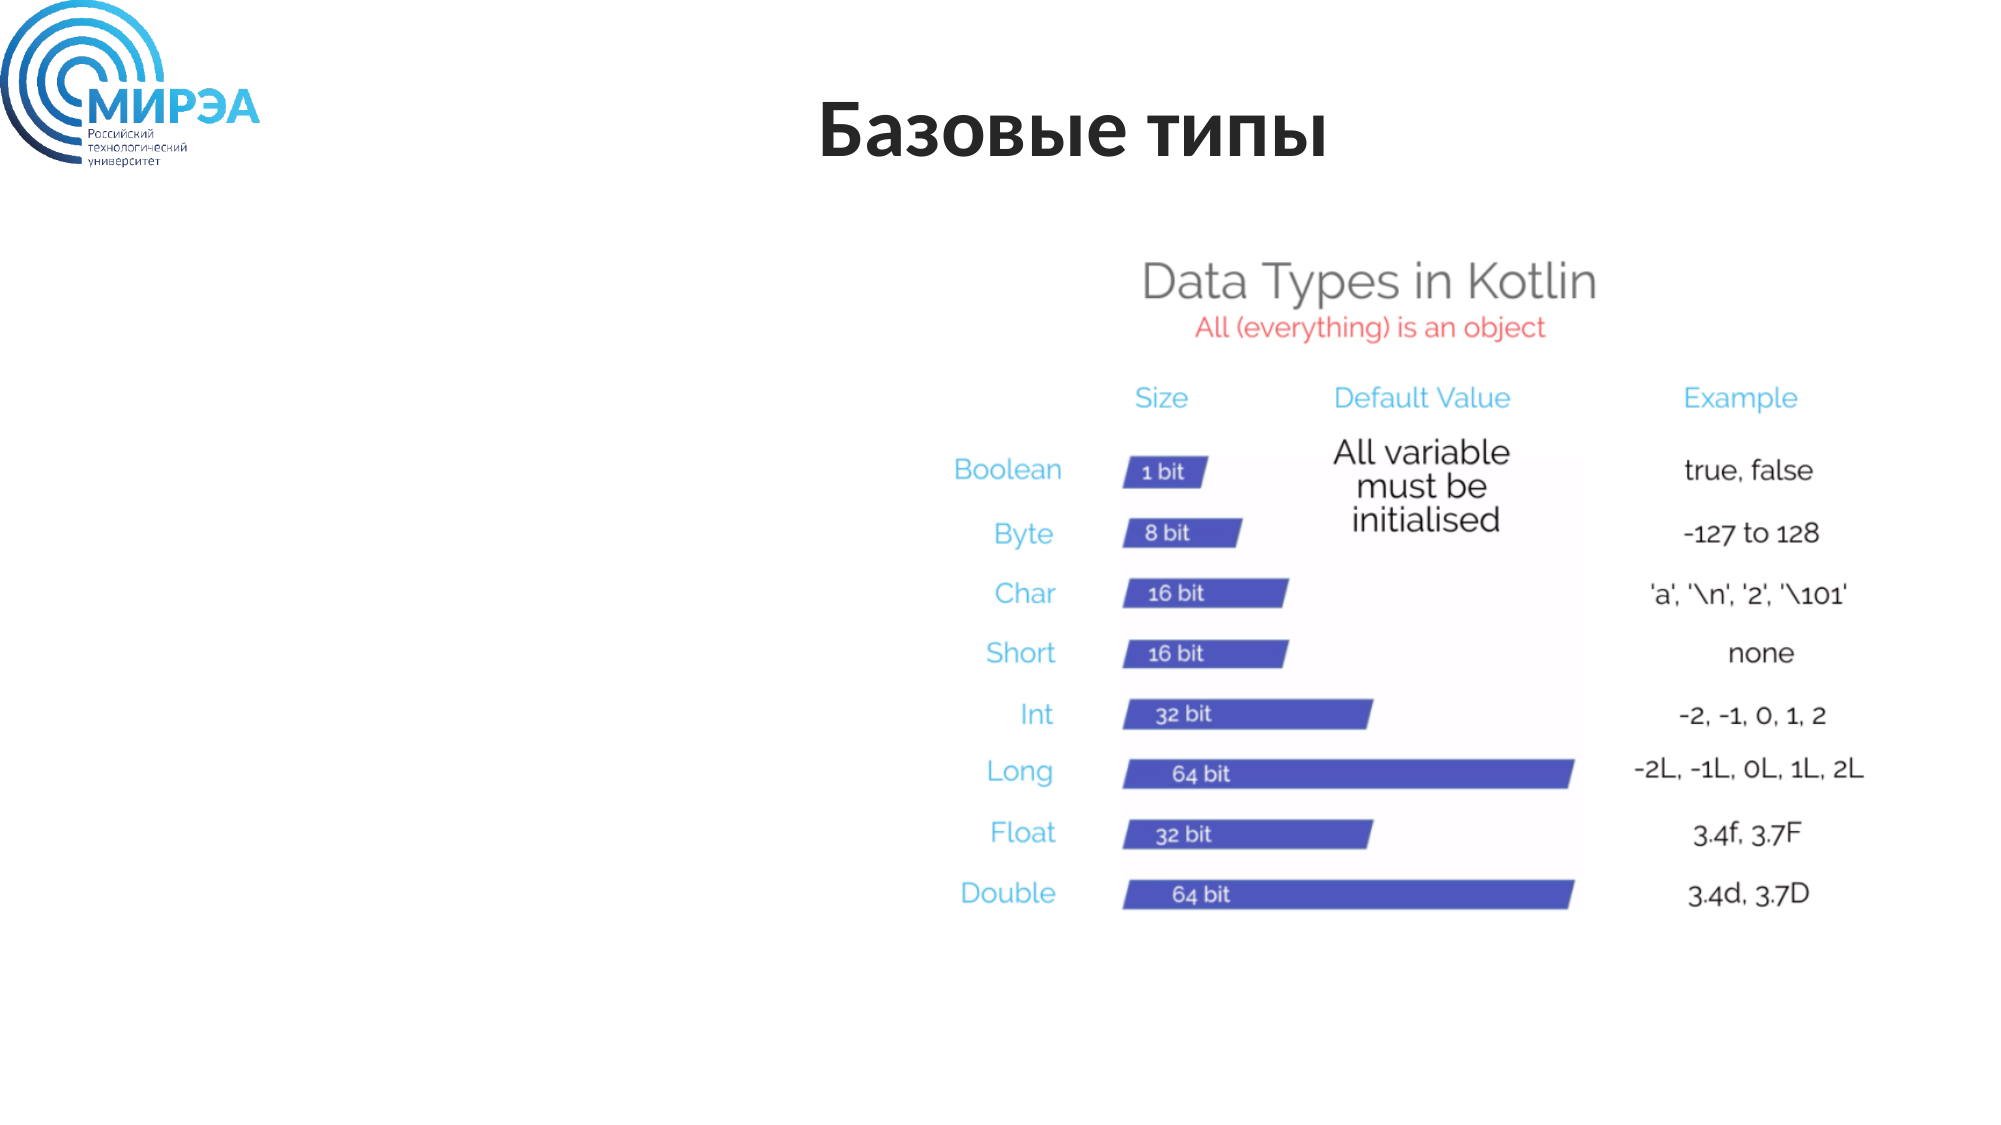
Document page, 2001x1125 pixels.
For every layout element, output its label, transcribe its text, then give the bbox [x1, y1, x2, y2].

picture [776, 218, 1967, 980]
list Базовые типы [803, 65, 2000, 270]
picture [0, 0, 260, 168]
